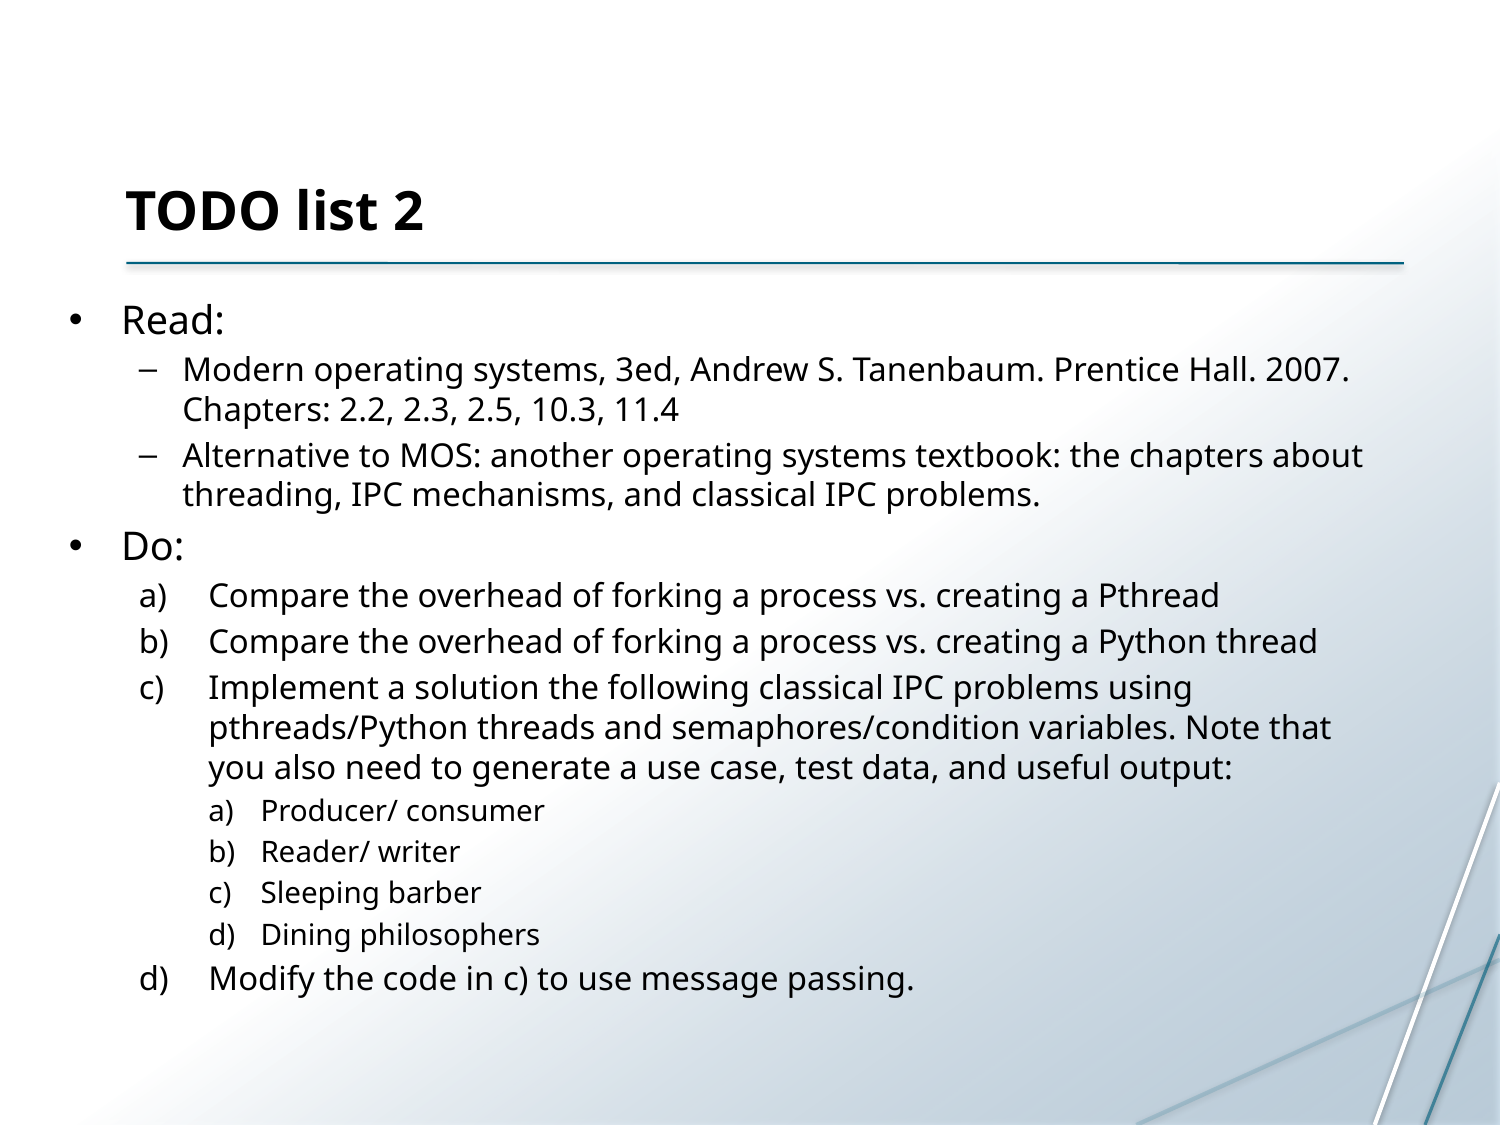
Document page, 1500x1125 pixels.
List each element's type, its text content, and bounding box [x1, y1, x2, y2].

list Read: Modern operating systems, 3ed, Andrew S. Tanenbaum. Prentice Hall. 2007. Chapters: 2.2, 2.3, 2.5, 10.3, 11.4 Alternative to MOS: another operating systems textbook: the chapters about threading, IPC mechanisms, and classical IPC problems. Do: Compare the overhead of forking a process vs. creating a Pthread Compare the overhead of forking a process vs. creating a Python thread Implement a solution the following classical IPC problems using pthreads/Python threads and semaphores/condition variables. Note that you also need to generate a use case, test data, and useful output: Producer/ consumer Reader/ writer Sleeping barber Dining philosophers Modify the code in c) to use message passing. [54, 287, 1404, 1005]
title TODO list 2 [109, 49, 1403, 249]
